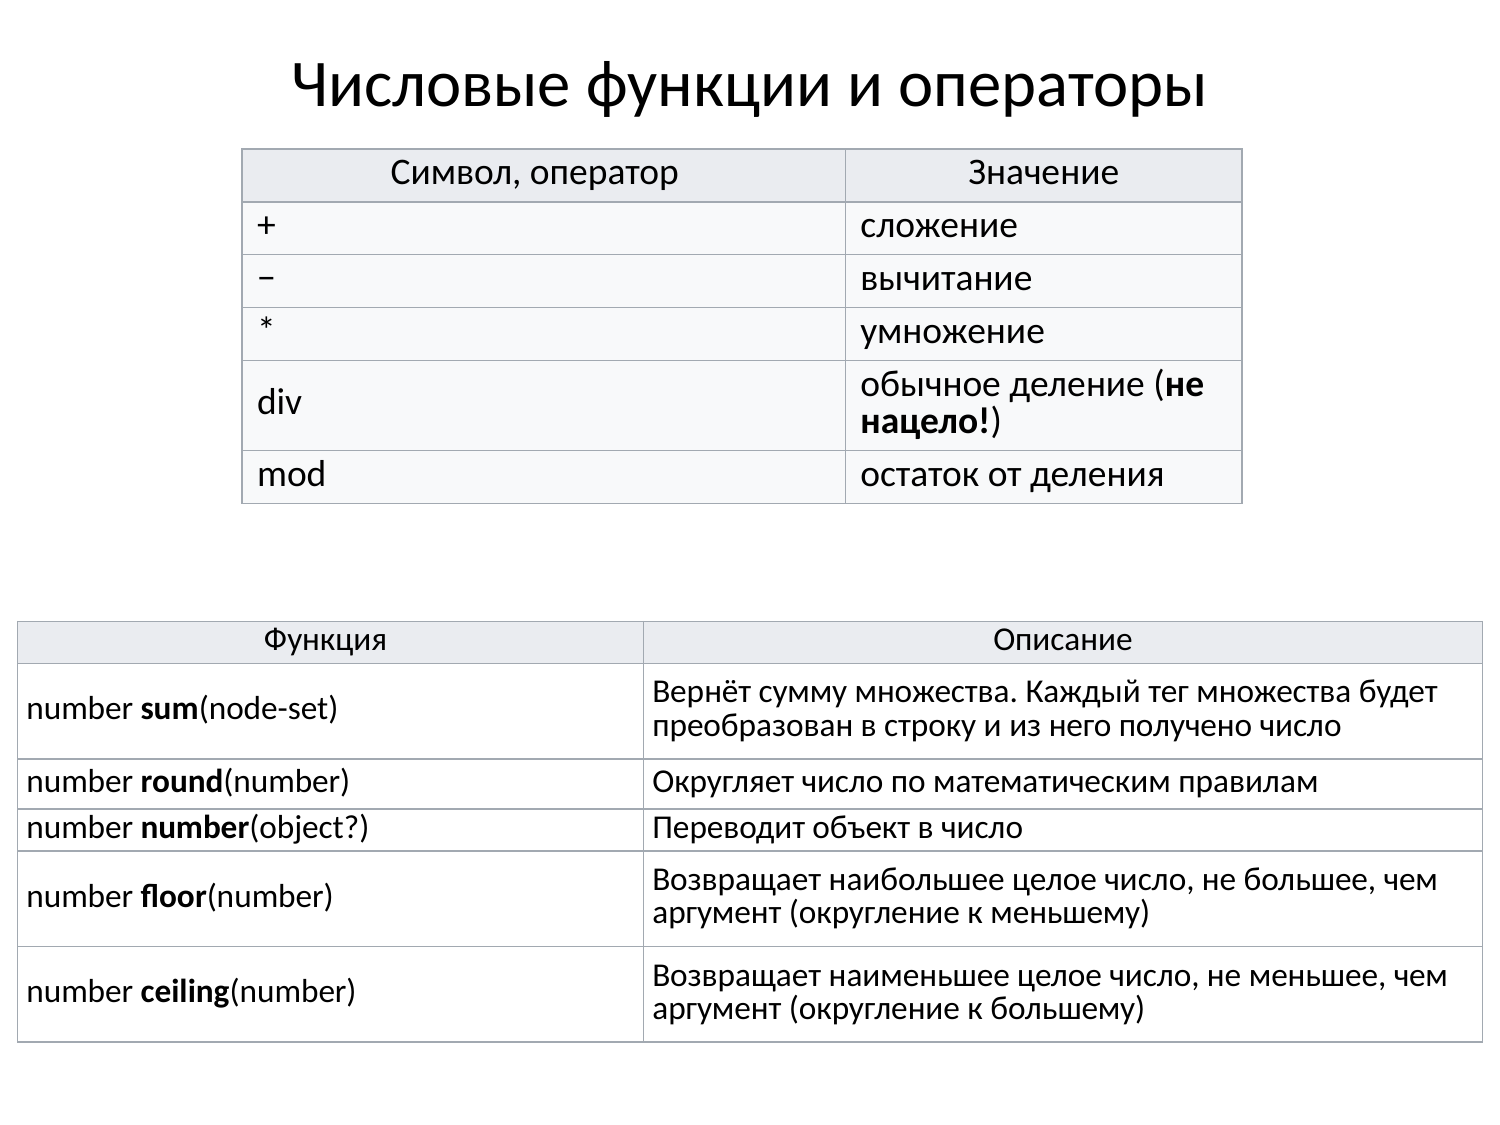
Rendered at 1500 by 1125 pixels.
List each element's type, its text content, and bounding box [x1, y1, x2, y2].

table_header Описание [644, 622, 1482, 663]
title Числовые функции и операторы [75, 45, 1425, 114]
table_header Функция [18, 622, 643, 663]
table_cell div [243, 361, 845, 450]
table_header Значение [846, 150, 1241, 201]
table_cell number floor(number) [18, 852, 643, 946]
table_cell Округляет число по математическим правилам [644, 760, 1482, 808]
table_cell − [243, 255, 845, 307]
table_cell * [243, 308, 845, 360]
table_header Символ, оператор [243, 150, 845, 201]
table_cell остаток от деления [846, 451, 1241, 503]
table_cell Возвращает наименьшее целое число, не меньшее, чем аргумент (округление к большему) [644, 947, 1482, 1041]
table_cell умножение [846, 308, 1241, 360]
table_cell Вернёт сумму множества. Каждый тег множества будет преобразован в строку и из него получено число [644, 664, 1482, 758]
table_cell number number(object?) [18, 810, 643, 850]
table_cell number round(number) [18, 760, 643, 808]
table_cell number ceiling(number) [18, 947, 643, 1041]
table_cell Возвращает наибольшее целое число, не большее, чем аргумент (округление к меньшему) [644, 852, 1482, 946]
table_cell Переводит объект в число [644, 810, 1482, 850]
table_cell mod [243, 451, 845, 503]
table_cell number sum(node-set) [18, 664, 643, 758]
table_cell вычитание [846, 255, 1241, 307]
table_cell сложение [846, 203, 1241, 254]
table_cell + [243, 203, 845, 254]
table_cell обычное деление (не нацело!) [846, 361, 1241, 450]
